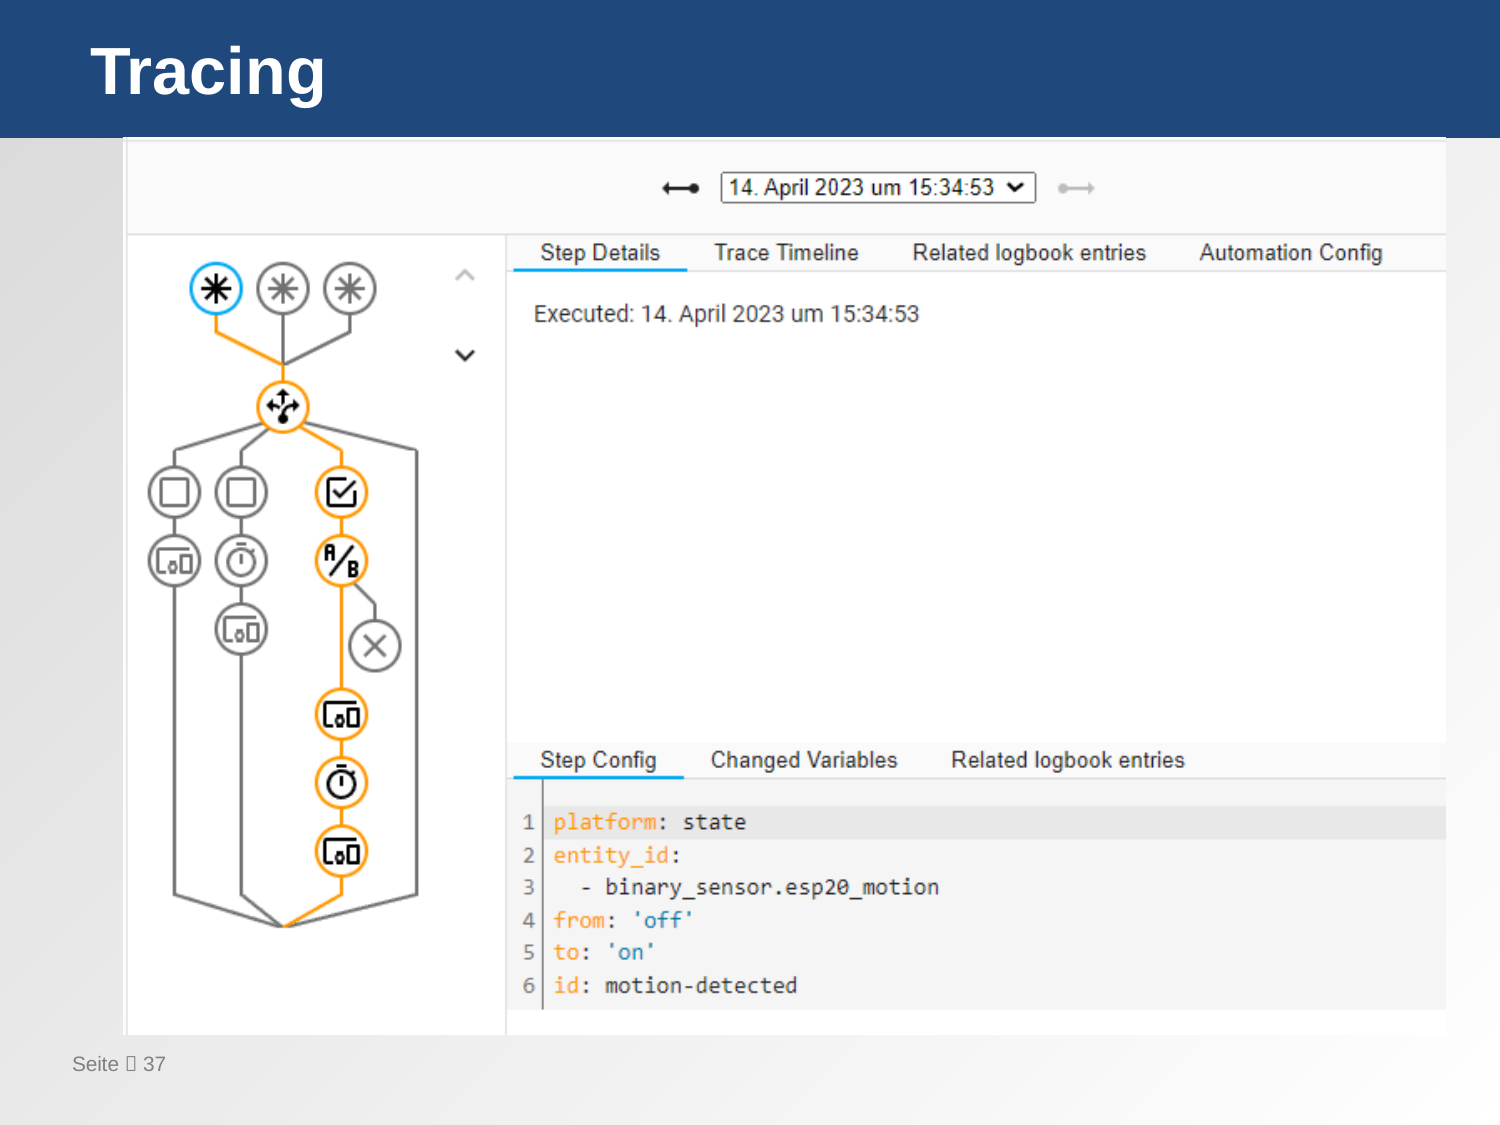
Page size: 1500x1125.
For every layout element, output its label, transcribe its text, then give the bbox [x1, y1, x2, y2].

picture [123, 136, 1446, 1036]
title Tracing [75, 20, 1425, 208]
